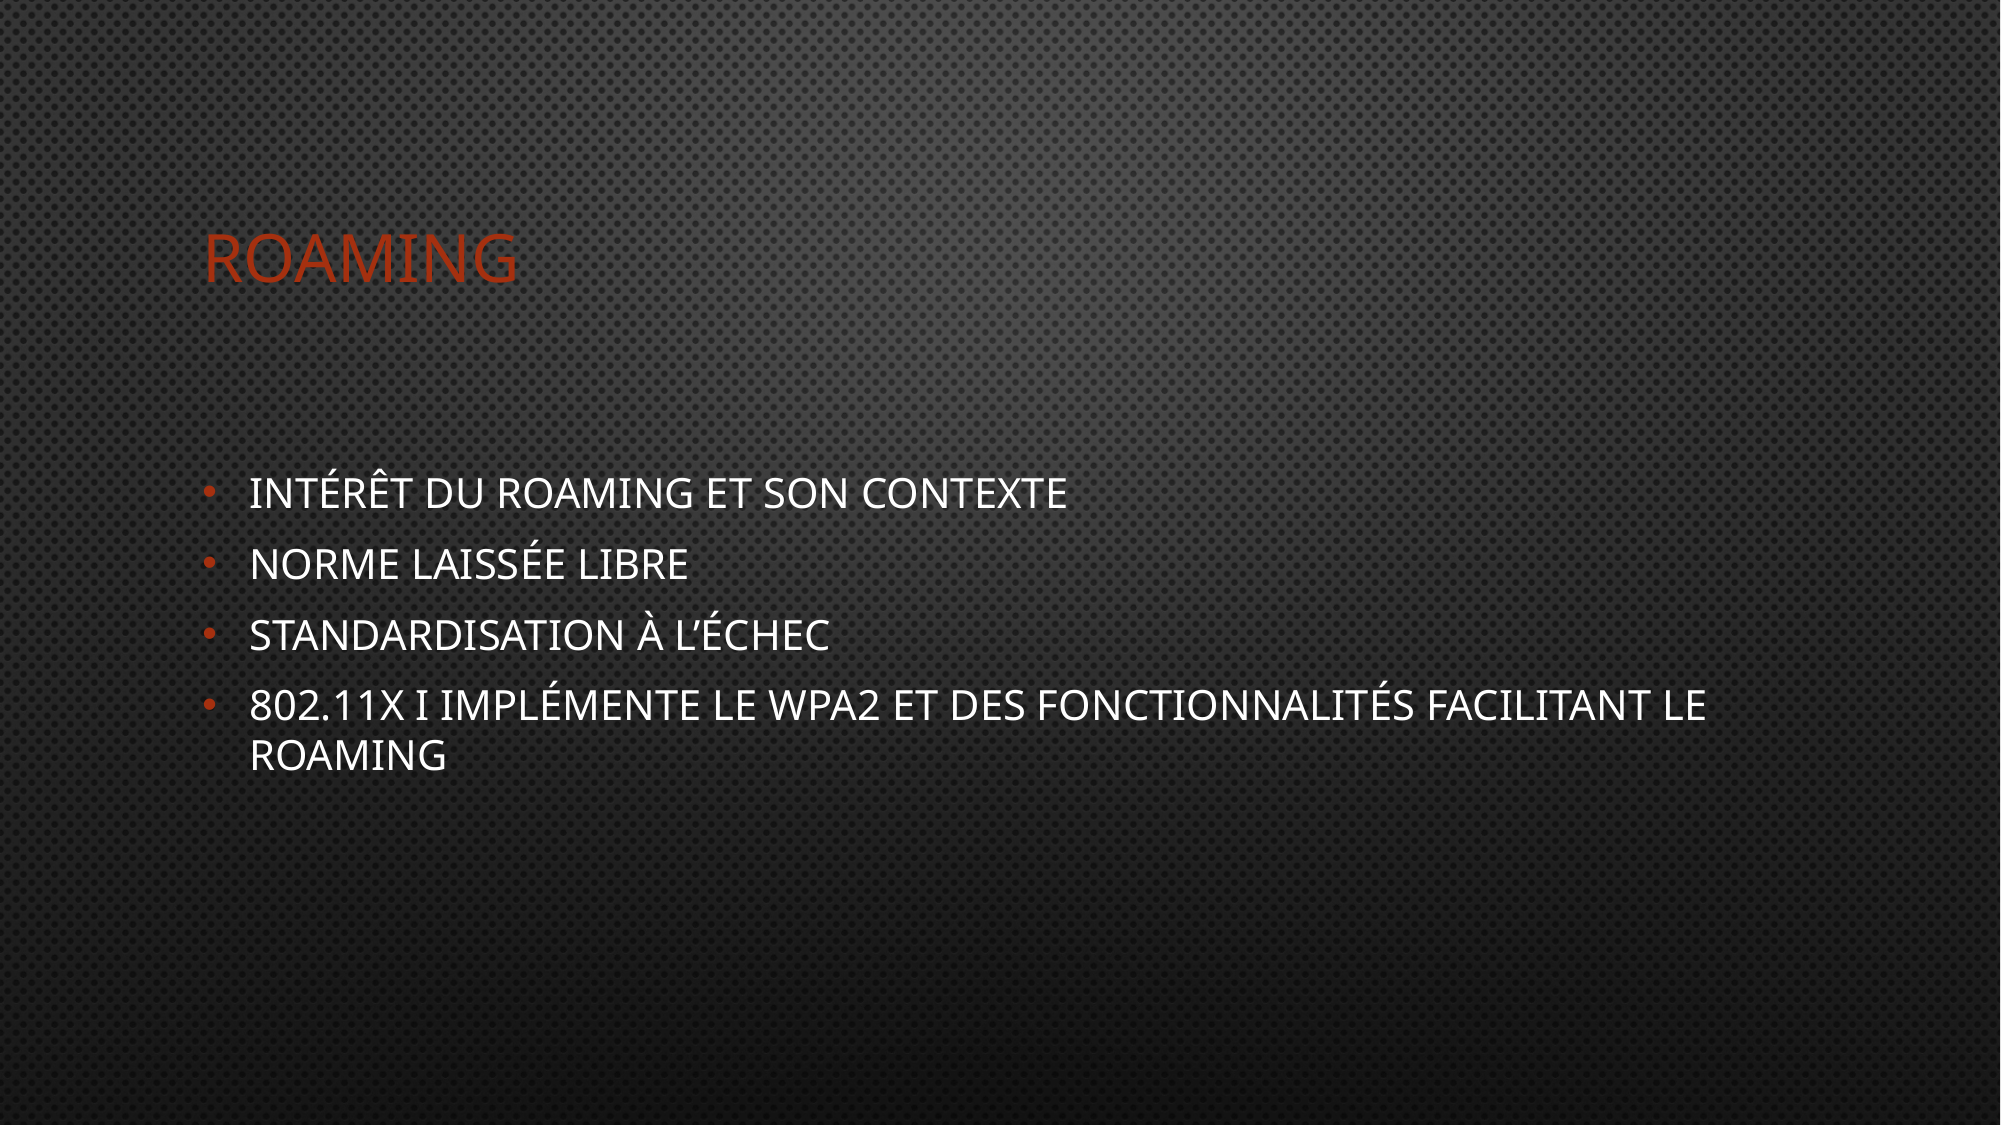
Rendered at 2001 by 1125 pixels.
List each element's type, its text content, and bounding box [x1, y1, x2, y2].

list Intérêt du Roaming et son contexte Norme laissée libre Standardisation à l’échec 802.11X i implémente le WPA2 et des fonctionnalités facilitant le roaming [187, 437, 1813, 950]
title Roaming [187, 99, 1813, 413]
